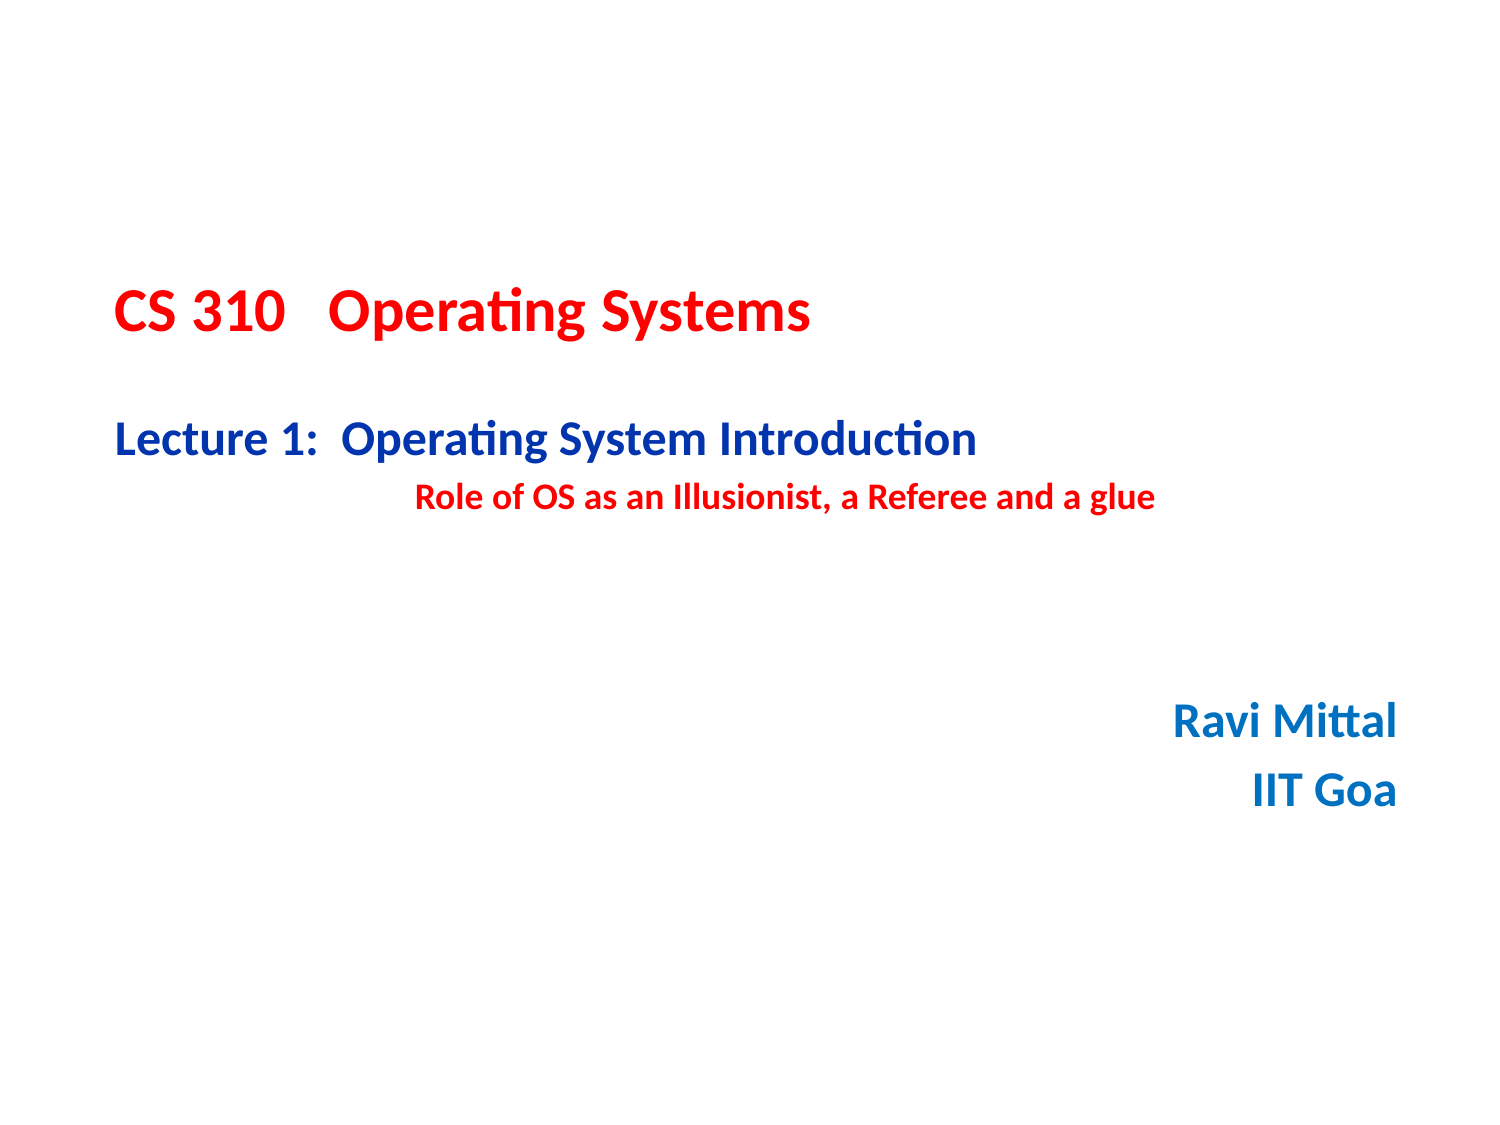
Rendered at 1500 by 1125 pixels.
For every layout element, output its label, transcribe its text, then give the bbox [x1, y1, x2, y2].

title CS 310 Operating Systems Lecture 1: Operating System Introduction Role of OS as an Illusionist, a Referee and a glue [99, 196, 1388, 534]
subtitle Ravi Mittal IIT Goa [99, 687, 1413, 925]
